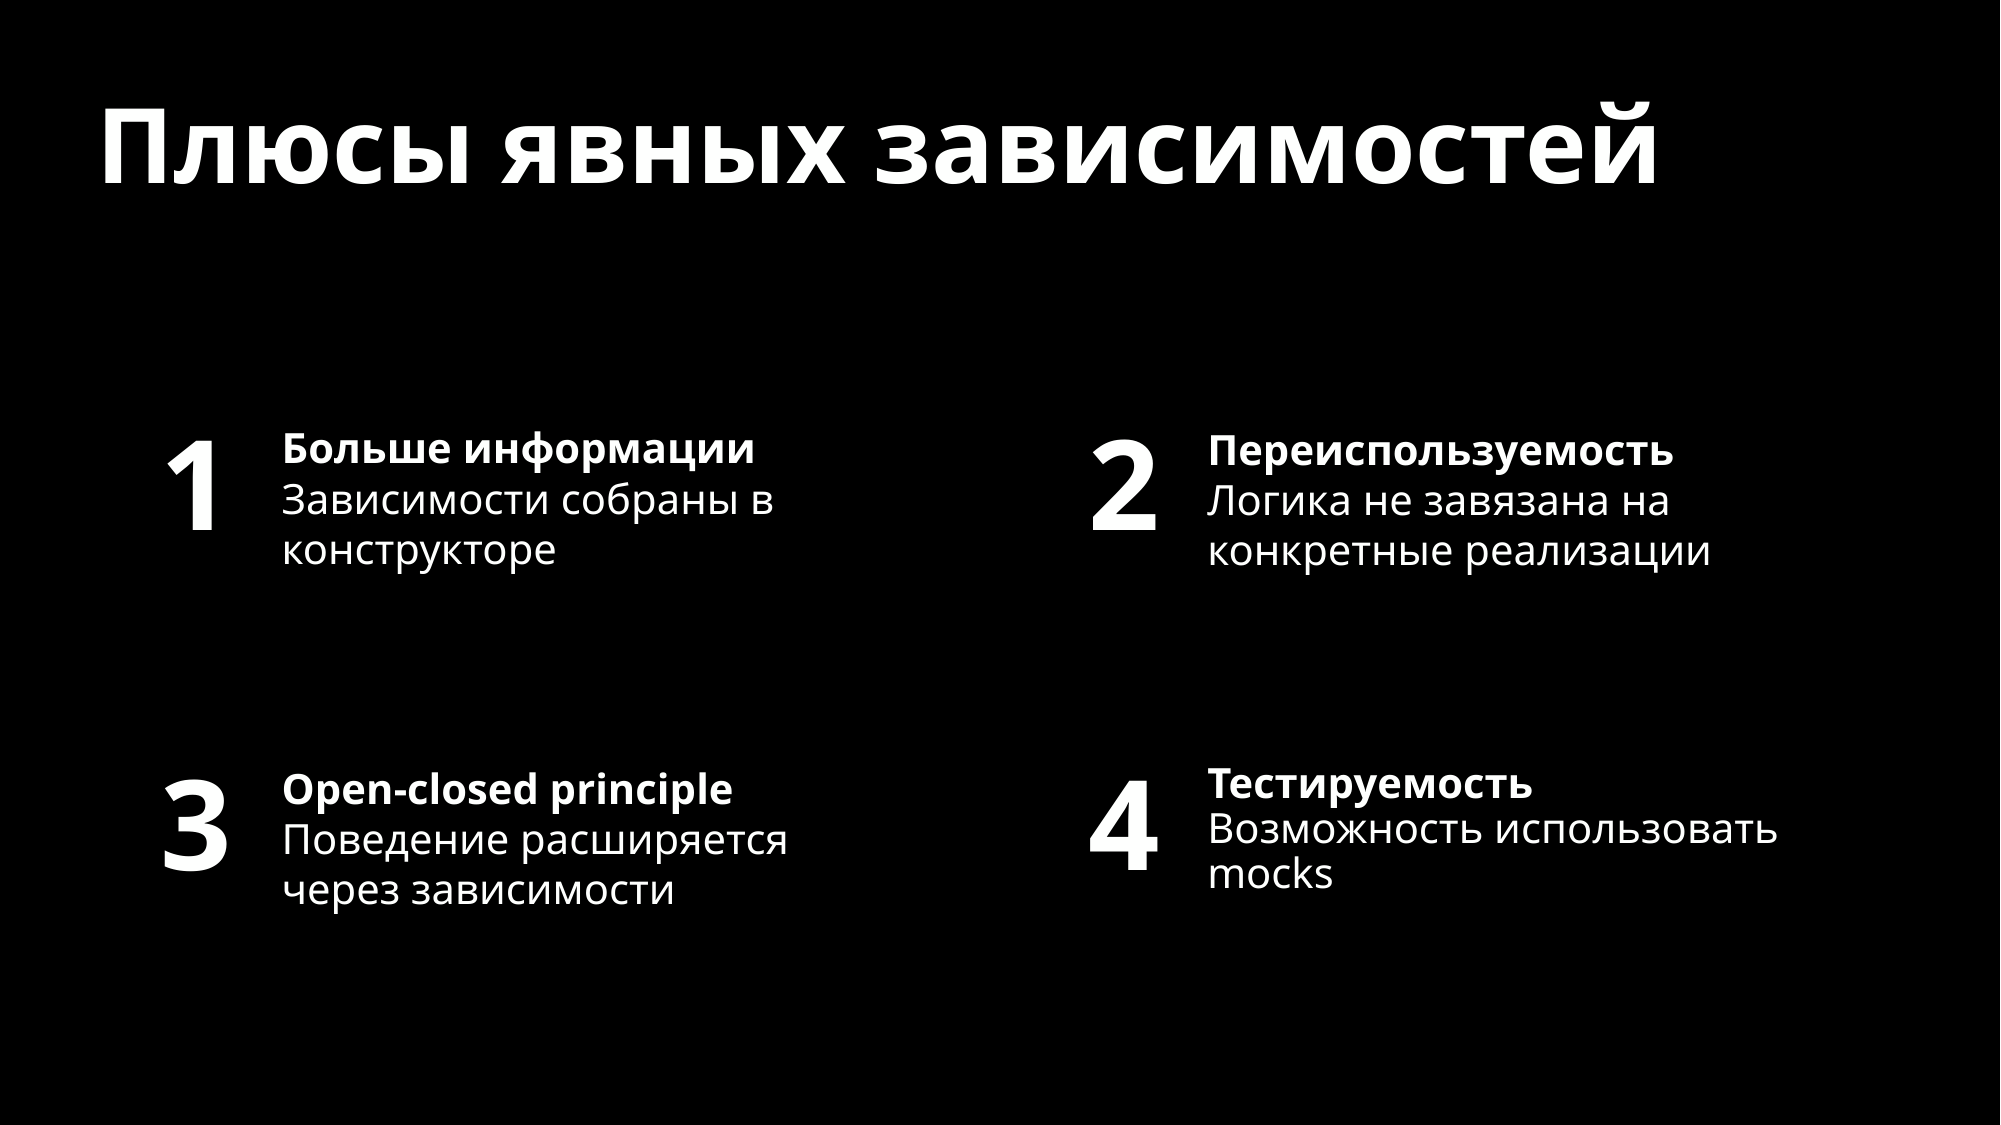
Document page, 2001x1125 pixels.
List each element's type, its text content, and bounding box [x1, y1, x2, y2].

list Переиспользуемость Логика не завязана на конкретные реализации [1207, 416, 1840, 594]
list 3 [150, 755, 257, 885]
list Тестируемость Возможность использовать mocks [1207, 755, 1840, 933]
list 1 [150, 414, 257, 545]
list 4 [1078, 755, 1185, 885]
title Плюсы явных зависимостей [96, 95, 1904, 303]
list 2 [1078, 414, 1185, 545]
subtitle Больше информации Зависимости собраны в конструкторе [281, 414, 914, 592]
list Open-closed principle Поведение расширяется через зависимости [281, 755, 914, 933]
